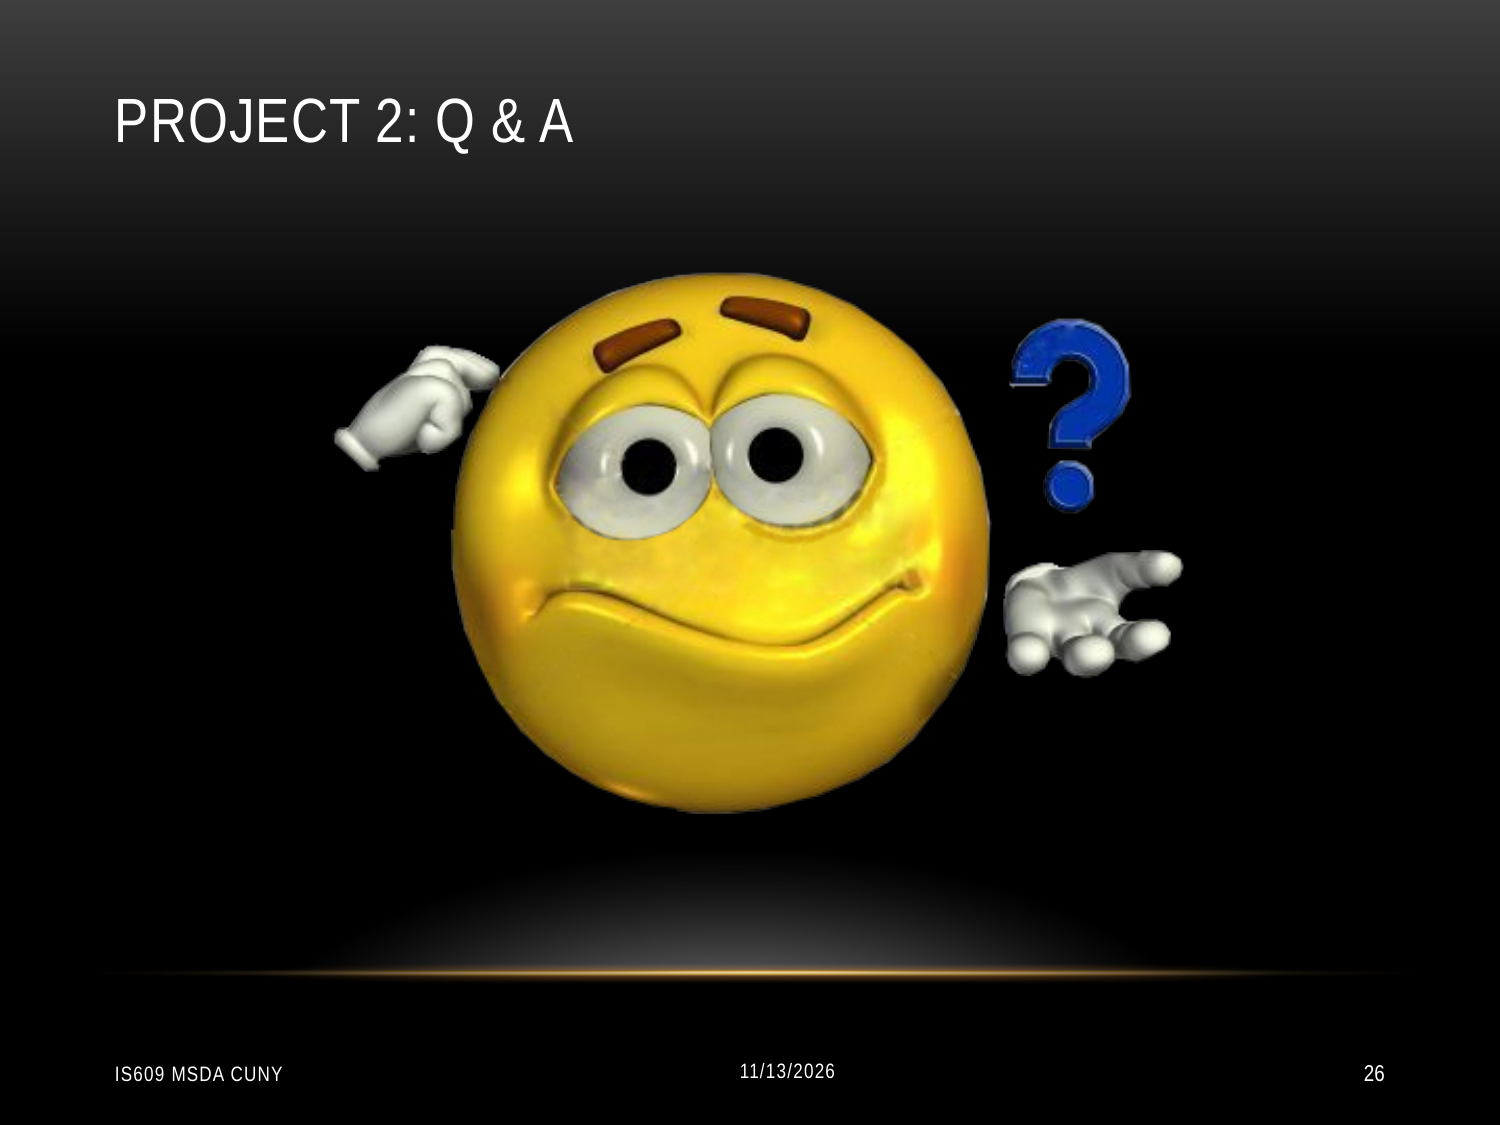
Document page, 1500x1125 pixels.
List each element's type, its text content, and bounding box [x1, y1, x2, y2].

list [281, 231, 1219, 893]
title Project 2: Q & A [99, 45, 1400, 163]
picture [0, 0, 1500, 1125]
slide_number 26 [1237, 1042, 1400, 1103]
footer IS609 MSDA CUNY [99, 1042, 575, 1103]
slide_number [662, 1040, 913, 1100]
